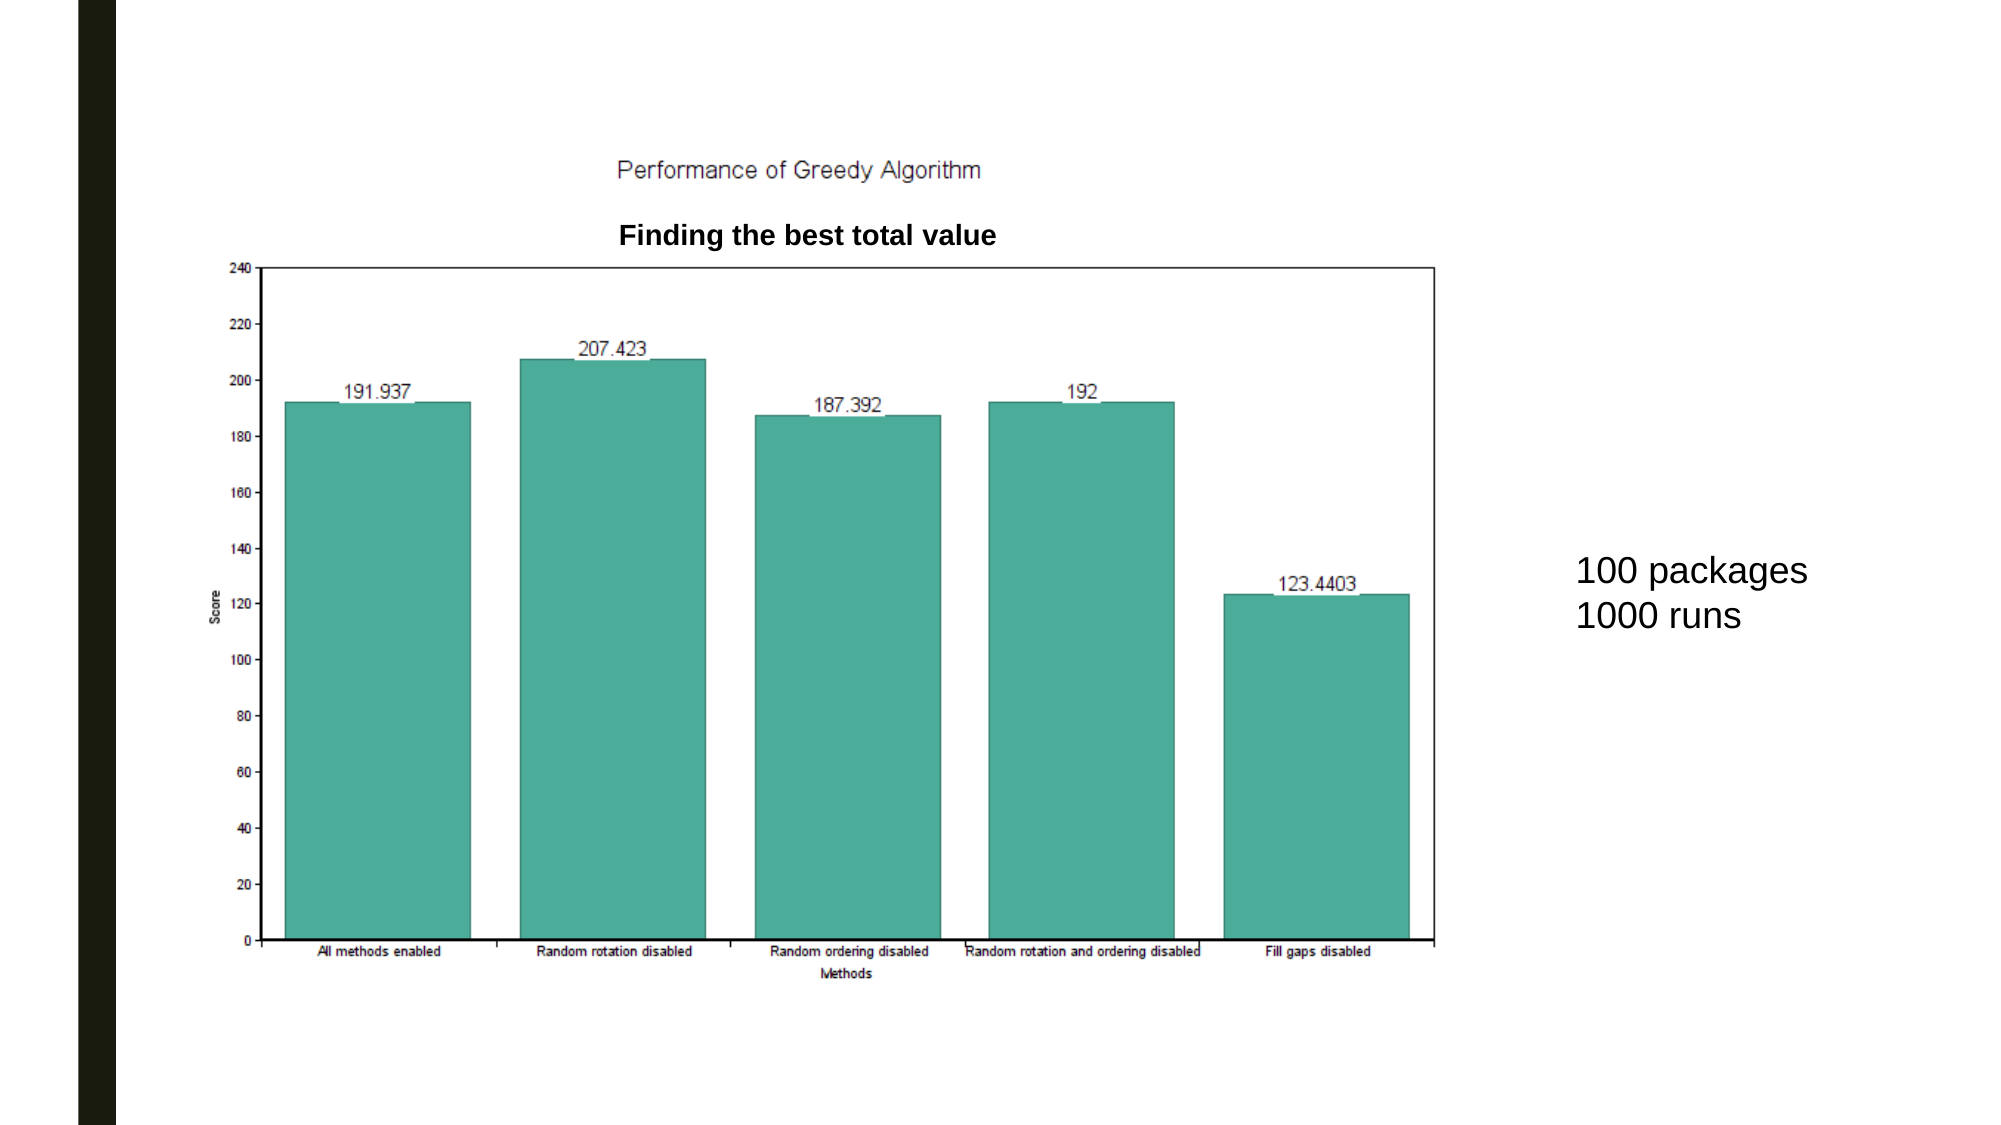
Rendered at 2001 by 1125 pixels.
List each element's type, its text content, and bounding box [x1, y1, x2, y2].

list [146, 152, 1453, 1113]
text_box 100 packages 1000 runs [1560, 538, 2000, 644]
